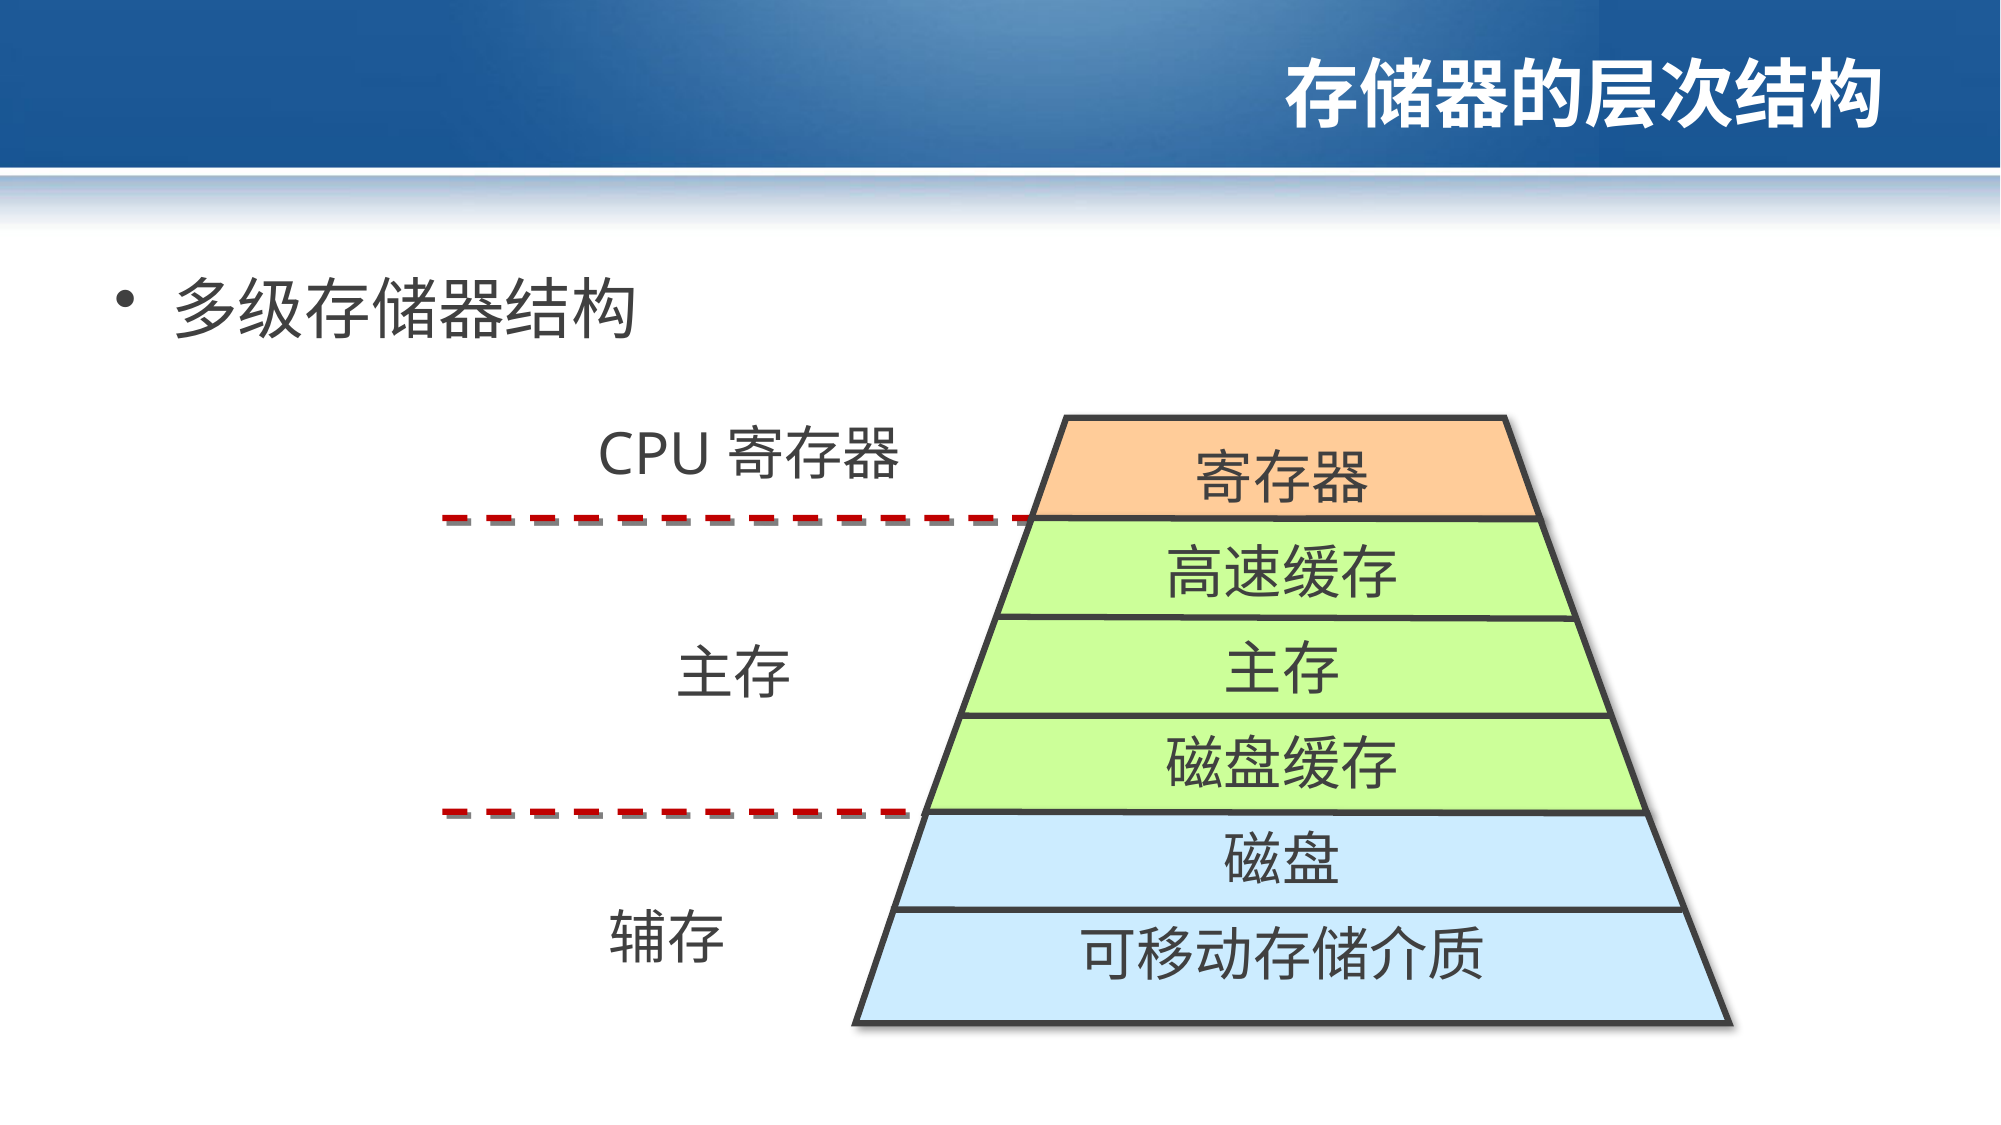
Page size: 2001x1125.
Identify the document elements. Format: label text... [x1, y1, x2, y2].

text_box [439, 408, 1730, 1024]
list 多级存储器结构 [99, 243, 1945, 362]
title 存储器的层次结构 [99, 45, 1900, 138]
picture [0, 0, 2001, 1125]
